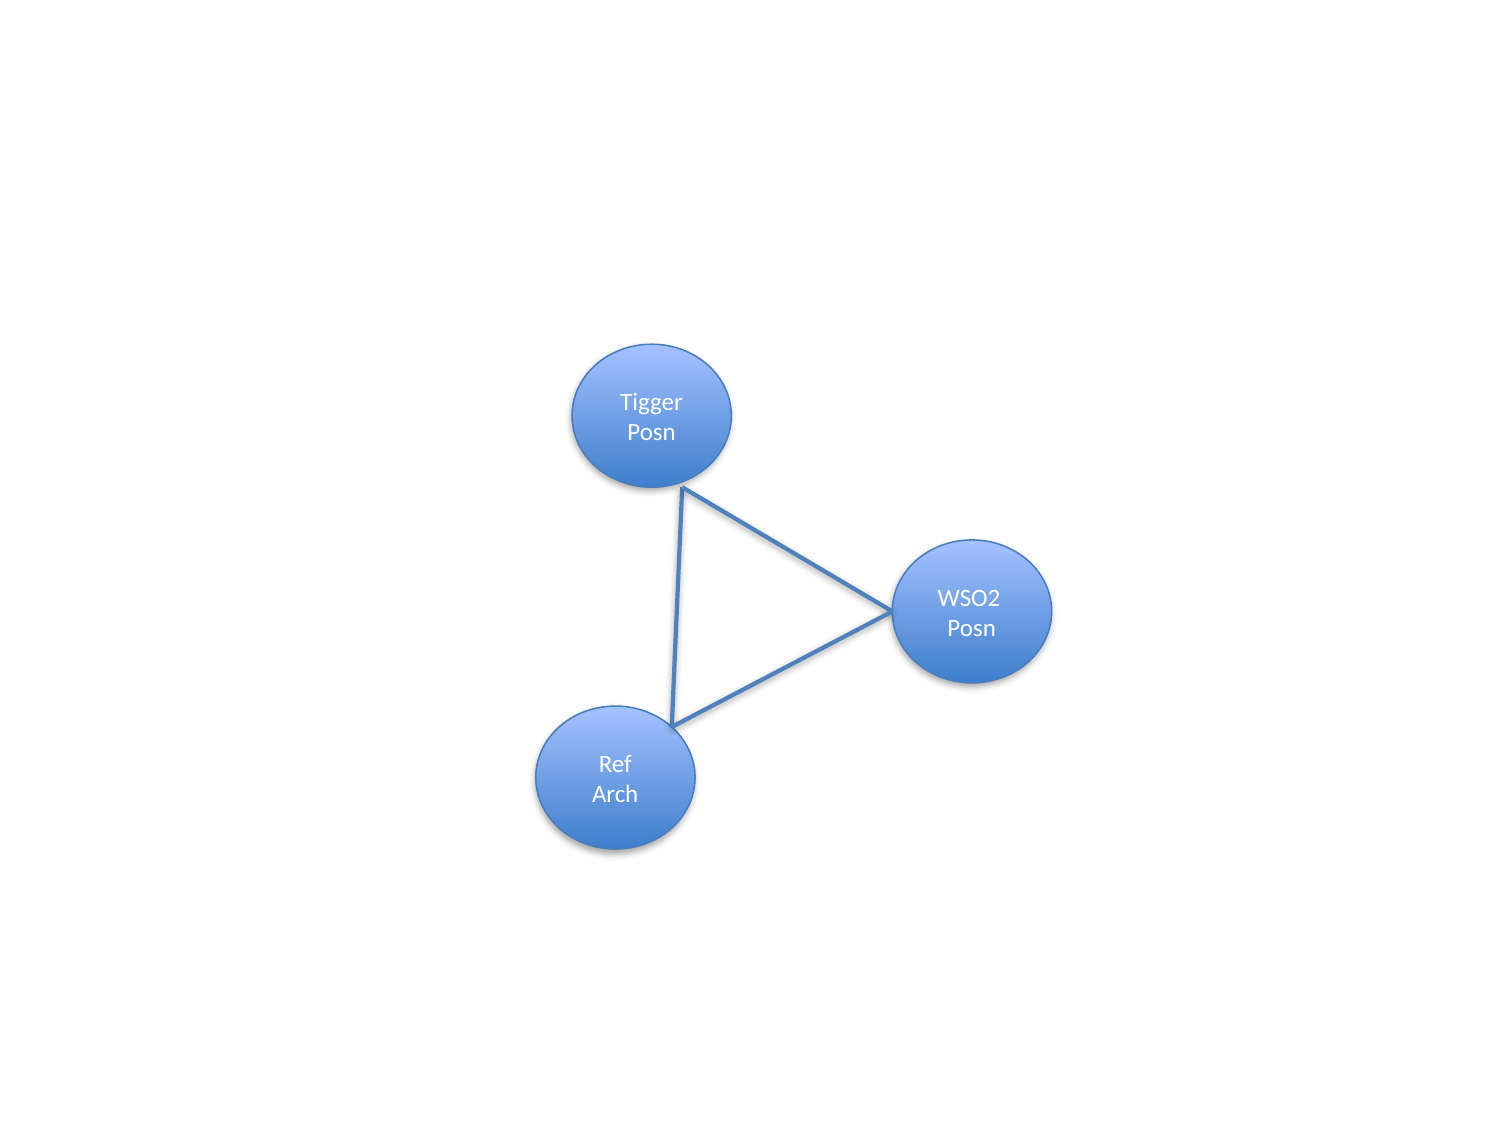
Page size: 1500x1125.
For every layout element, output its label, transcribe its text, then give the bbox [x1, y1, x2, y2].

text_box WSO2 Posn [896, 539, 1053, 684]
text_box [671, 486, 680, 610]
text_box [681, 486, 893, 611]
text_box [671, 611, 893, 728]
text_box Ref Arch [534, 705, 696, 850]
text_box Tigger Posn [571, 343, 733, 488]
